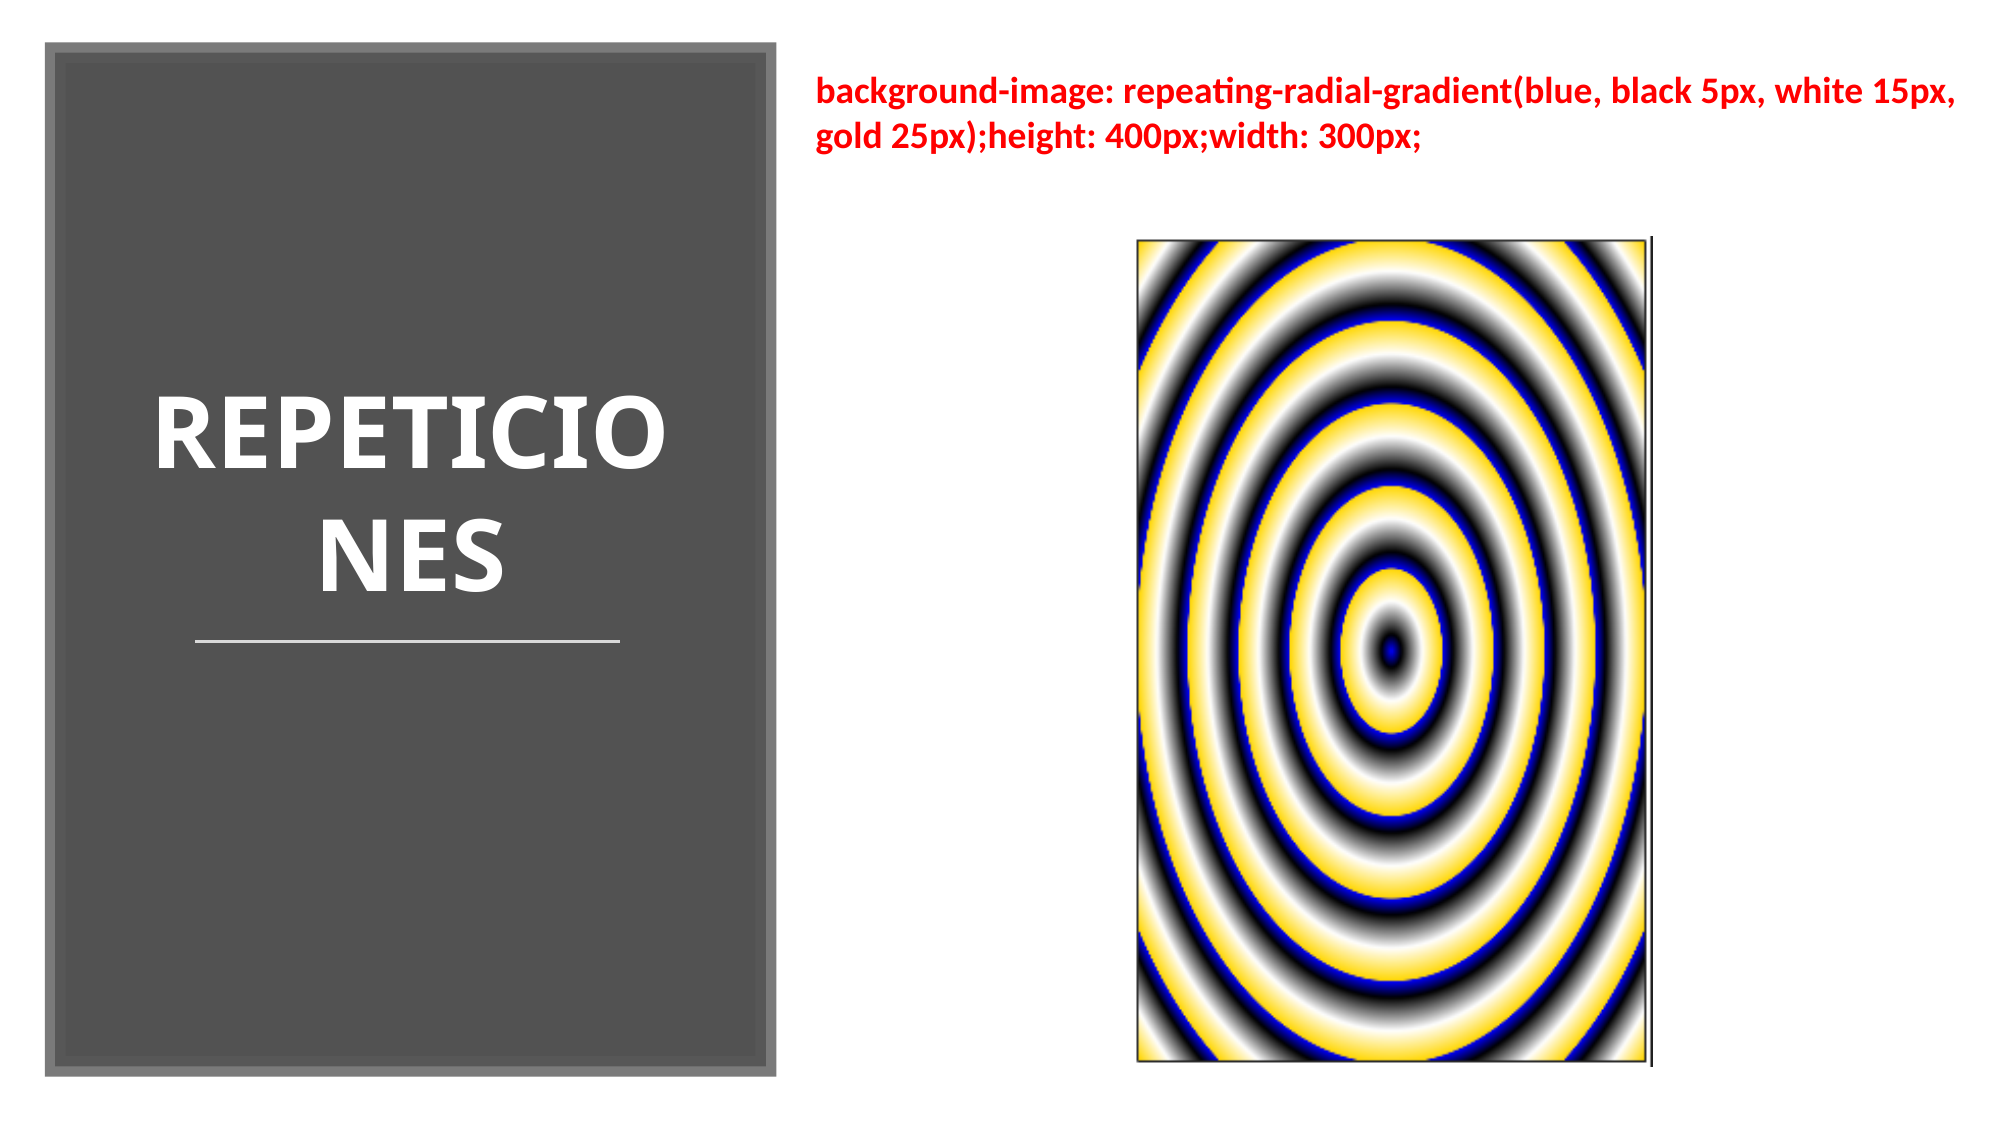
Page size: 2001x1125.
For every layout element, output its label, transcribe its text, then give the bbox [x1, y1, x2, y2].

text_box background-image: repeating-radial-gradient(blue, black 5px, white 15px, gold 25px);height: 400px;width: 300px; [800, 58, 1988, 164]
text_box REPETICIONES [110, 149, 711, 624]
text_box [54, 52, 767, 1067]
picture [1135, 236, 1653, 1067]
